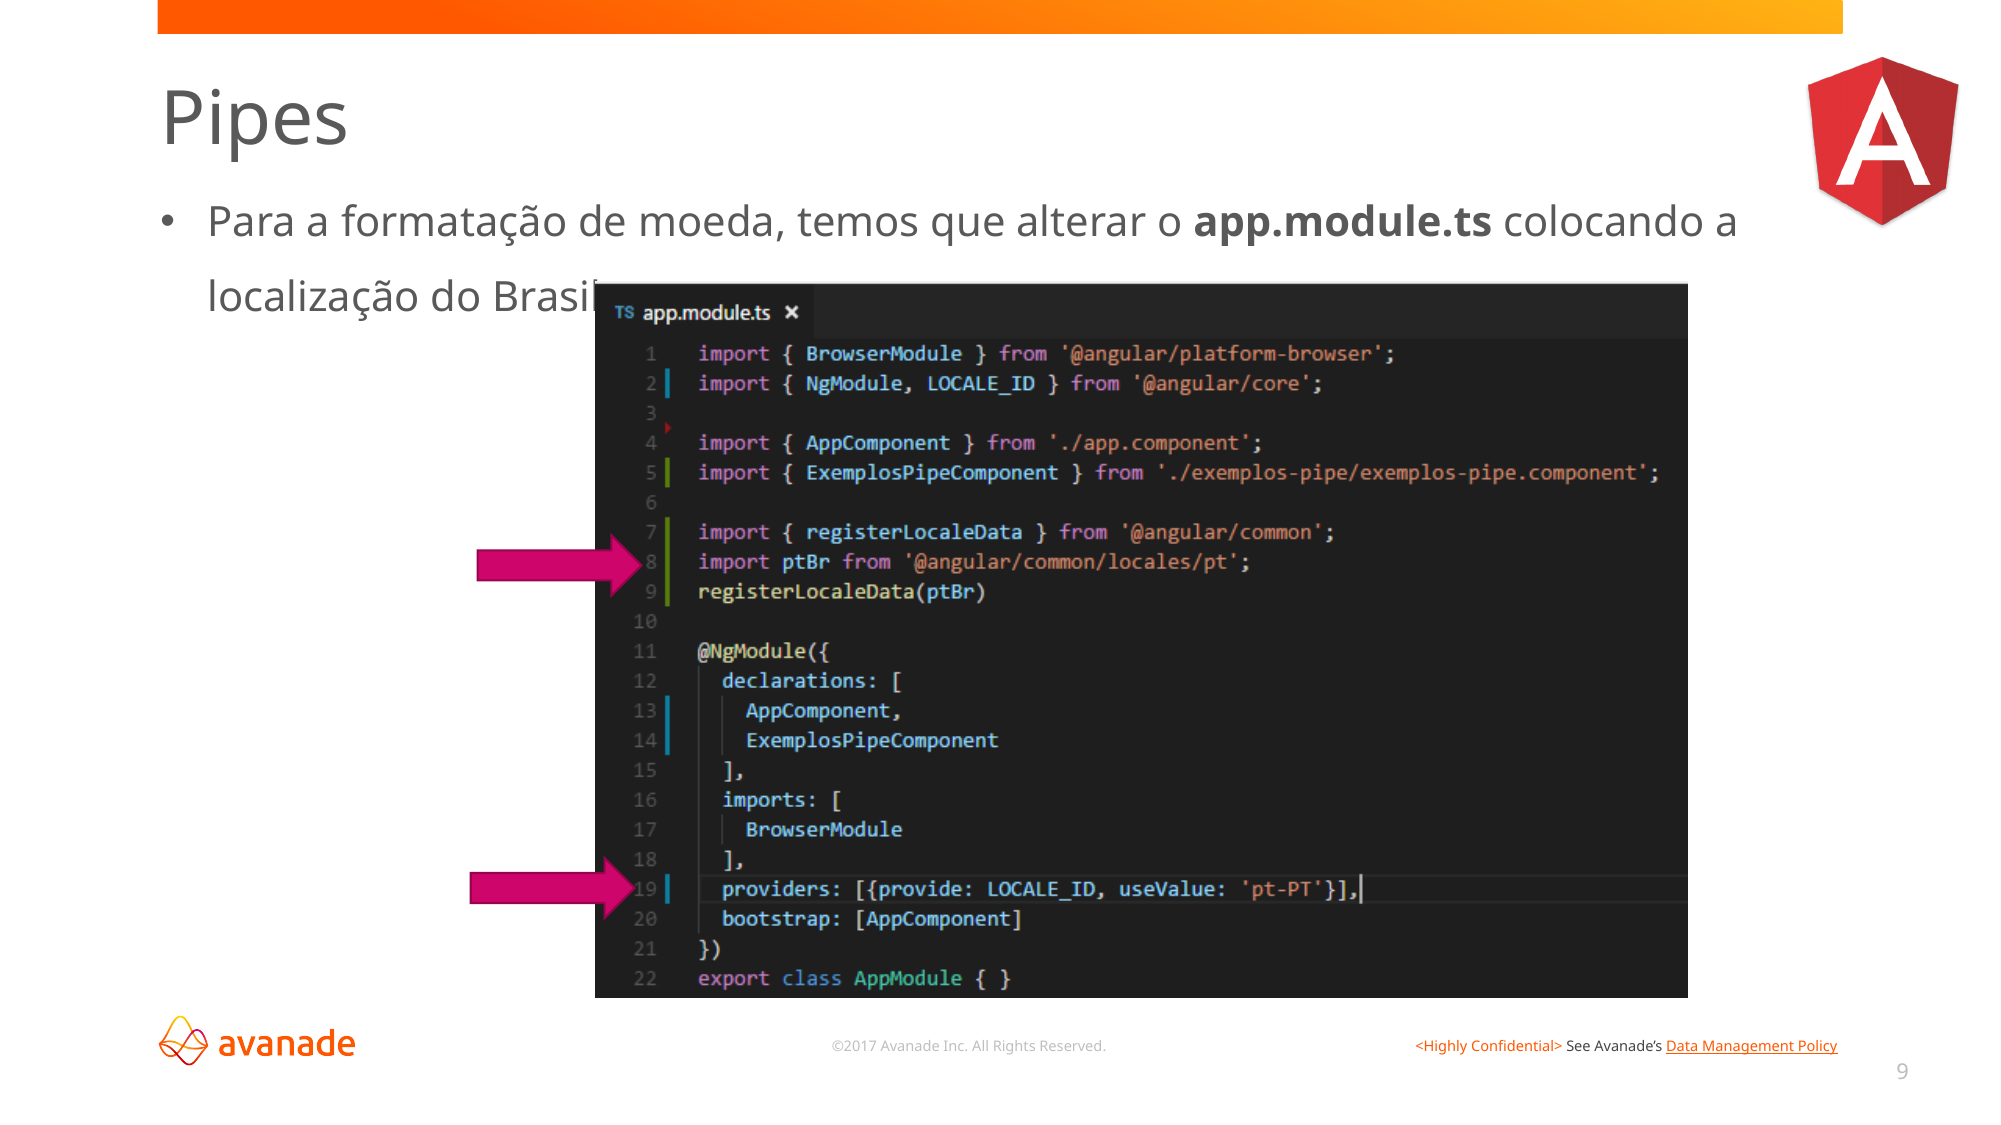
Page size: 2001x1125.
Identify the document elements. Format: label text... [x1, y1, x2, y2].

slide_number 9 [1842, 1042, 1924, 1103]
picture [595, 281, 1688, 998]
title Pipes [145, 72, 1708, 162]
picture [1708, 36, 2000, 246]
text_box [469, 871, 595, 905]
picture [138, 995, 384, 1086]
text_box [476, 549, 595, 582]
text_box Para a formatação de moeda, temos que alterar o app.module.ts colocando a localização do Brasil. [145, 162, 1788, 328]
